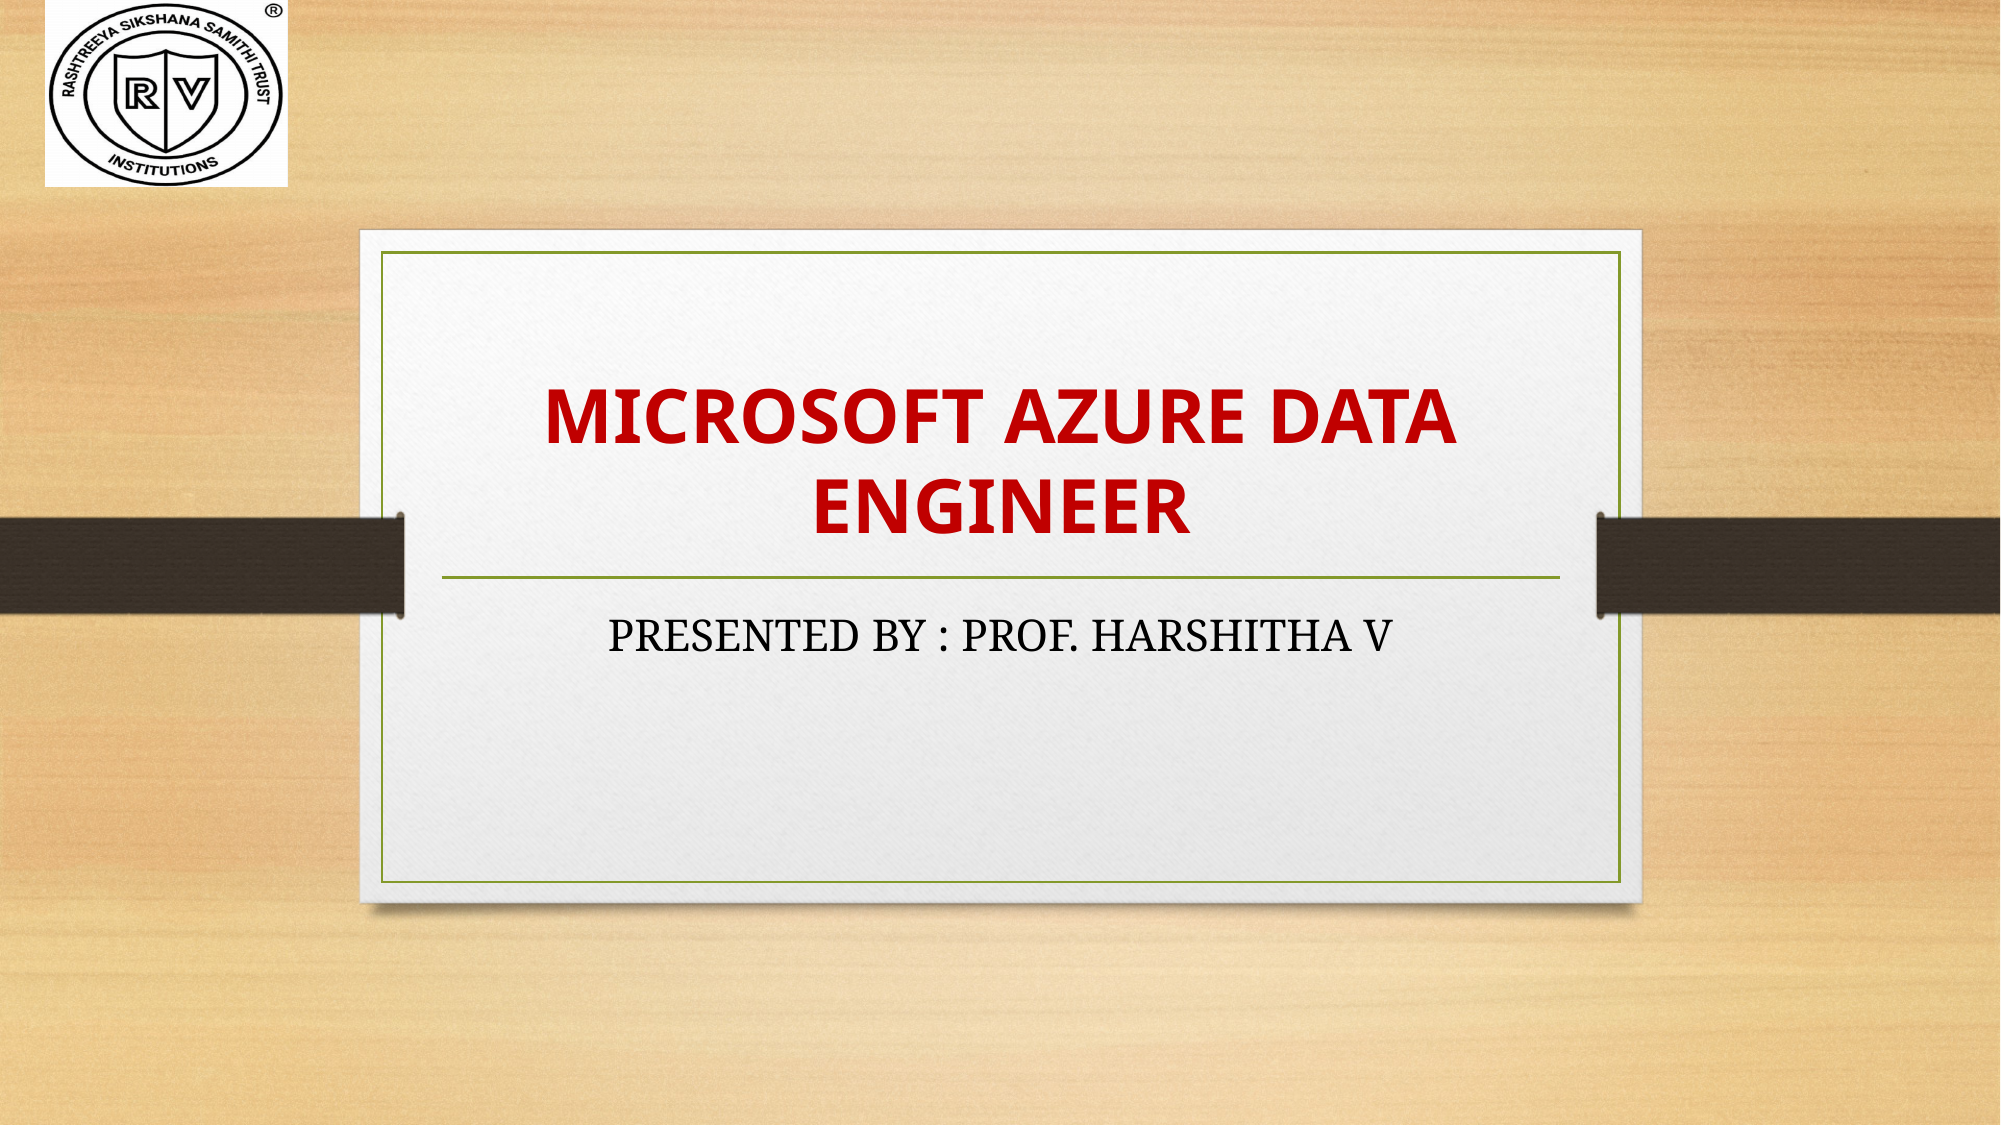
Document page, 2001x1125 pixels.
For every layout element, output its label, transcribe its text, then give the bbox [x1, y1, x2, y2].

picture [0, 0, 2001, 1125]
subtitle PRESENTED BY : PROF. HARSHITHA V [441, 600, 1560, 817]
title MICROSOFT AZURE DATA ENGINEER [441, 306, 1560, 556]
